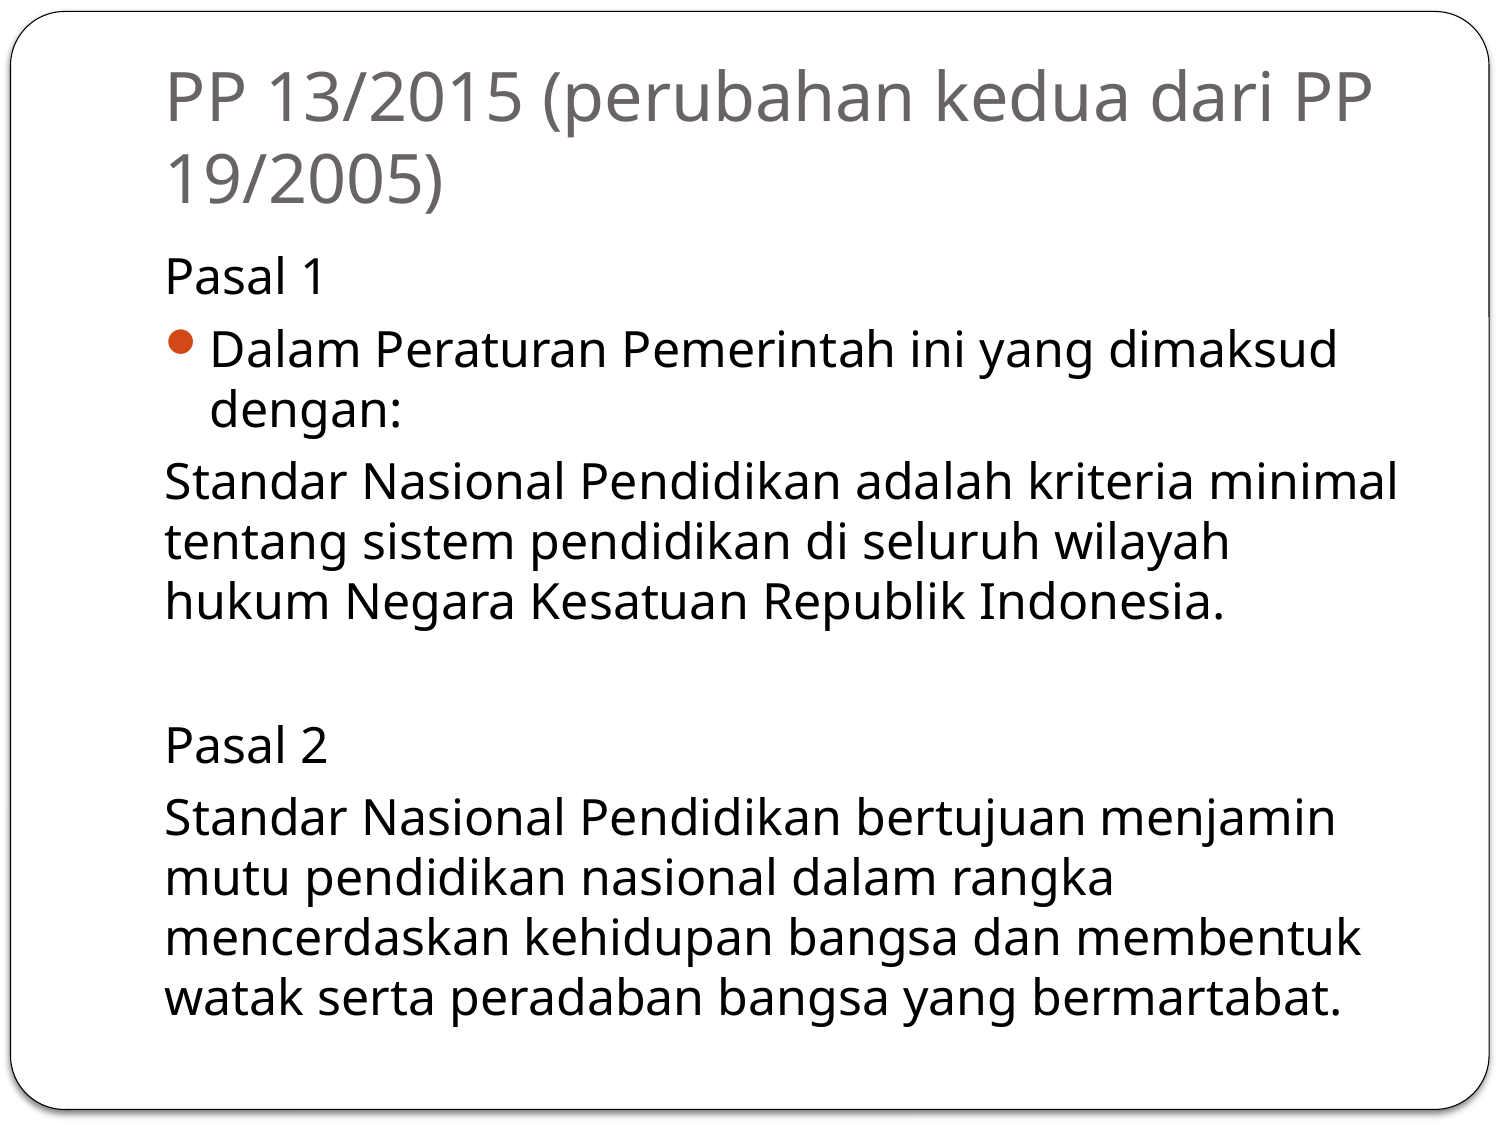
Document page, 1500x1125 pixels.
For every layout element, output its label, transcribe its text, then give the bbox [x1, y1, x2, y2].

title PP 13/2015 (perubahan kedua dari PP 19/2005) [150, 45, 1425, 233]
list Pasal 1 Dalam Peraturan Pemerintah ini yang dimaksud dengan: Standar Nasional Pendidikan adalah kriteria minimal tentang sistem pendidikan di seluruh wilayah hukum Negara Kesatuan Republik Indonesia. Pasal 2 Standar Nasional Pendidikan bertujuan menjamin mutu pendidikan nasional dalam rangka mencerdaskan kehidupan bangsa dan membentuk watak serta peradaban bangsa yang bermartabat. [150, 237, 1425, 988]
